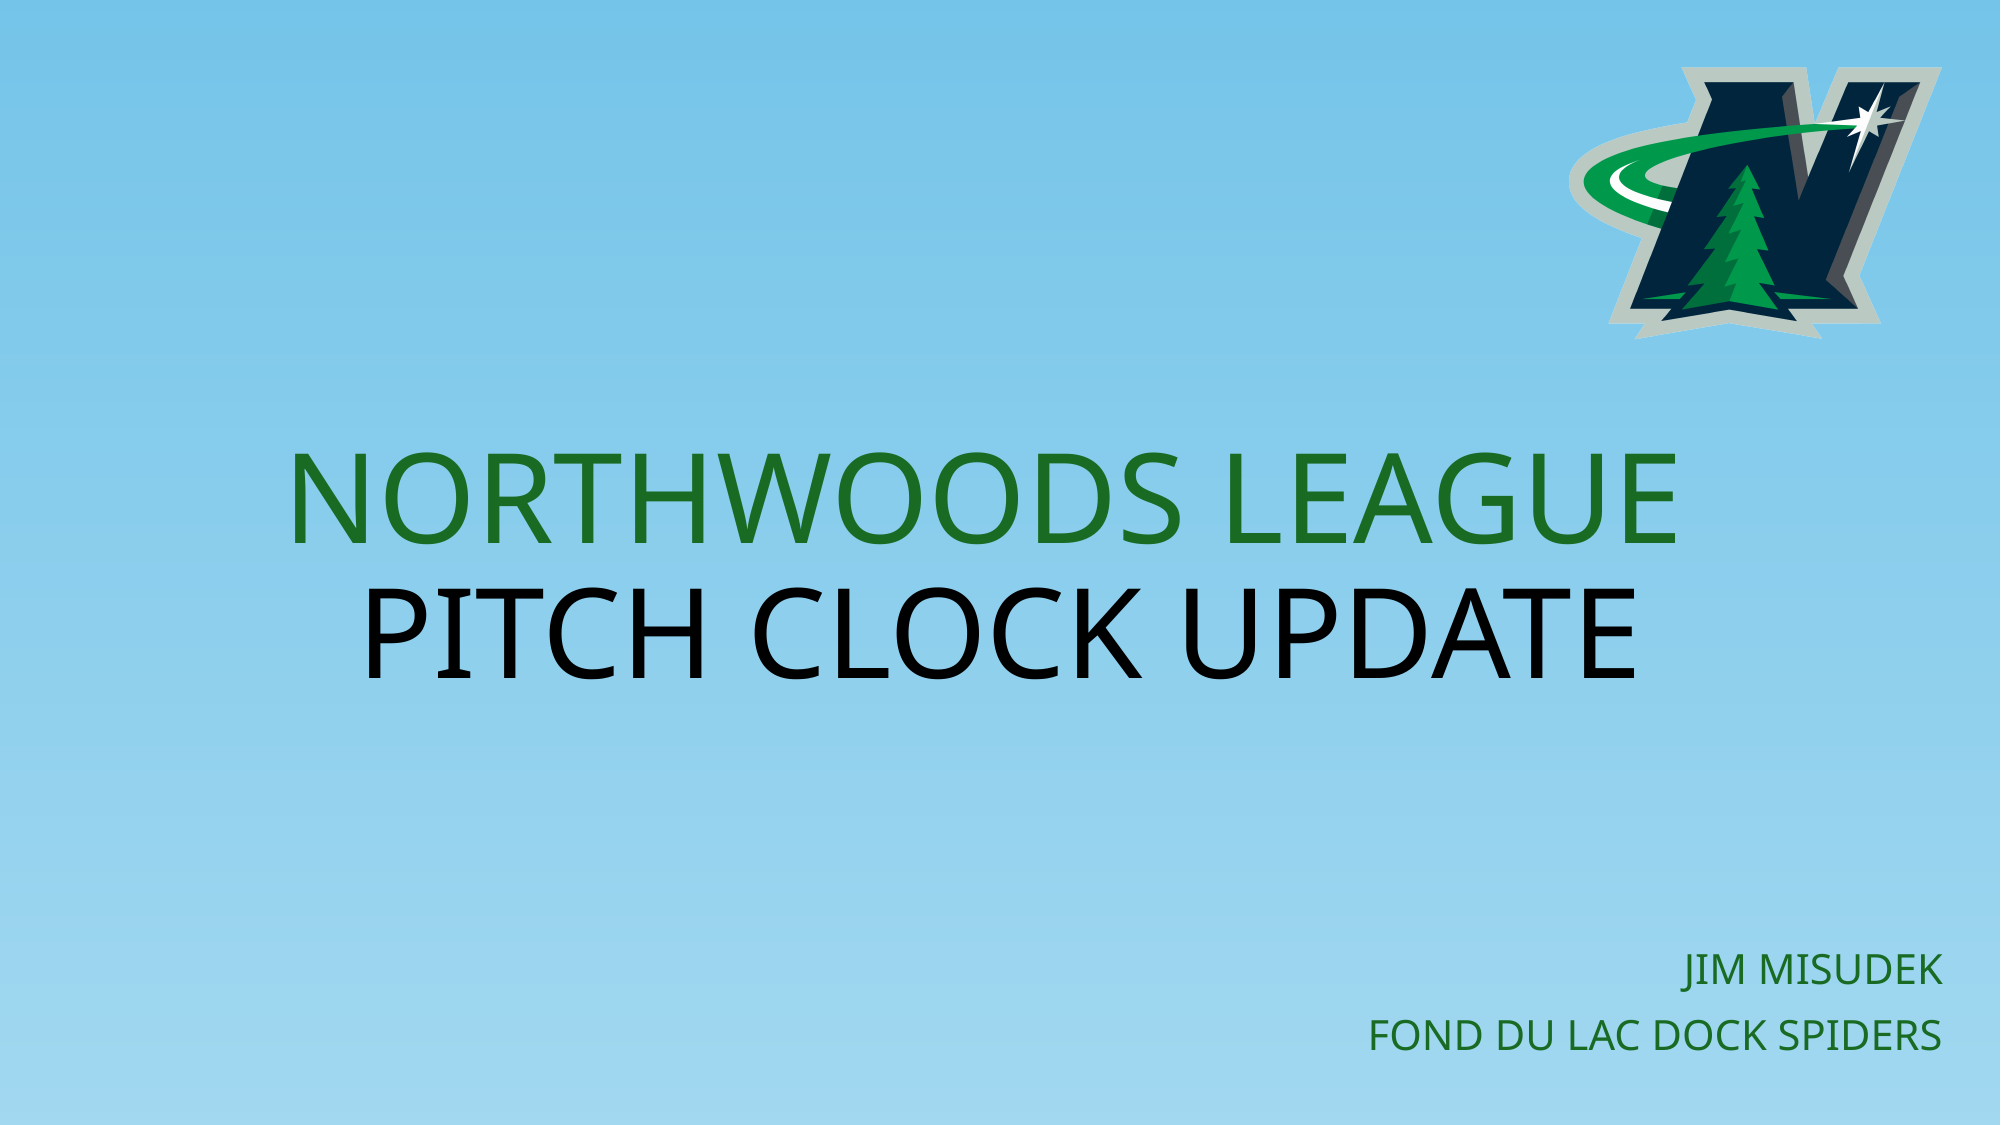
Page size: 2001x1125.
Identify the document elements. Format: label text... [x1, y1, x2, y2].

picture [1552, 0, 1959, 406]
title NORTHWOODS LEAGUE PITCH CLOCK UPDATE [126, 412, 1874, 713]
subtitle JIM MISUDEK FOND DU LAC DOCK SPIDERS [1226, 940, 1958, 1077]
